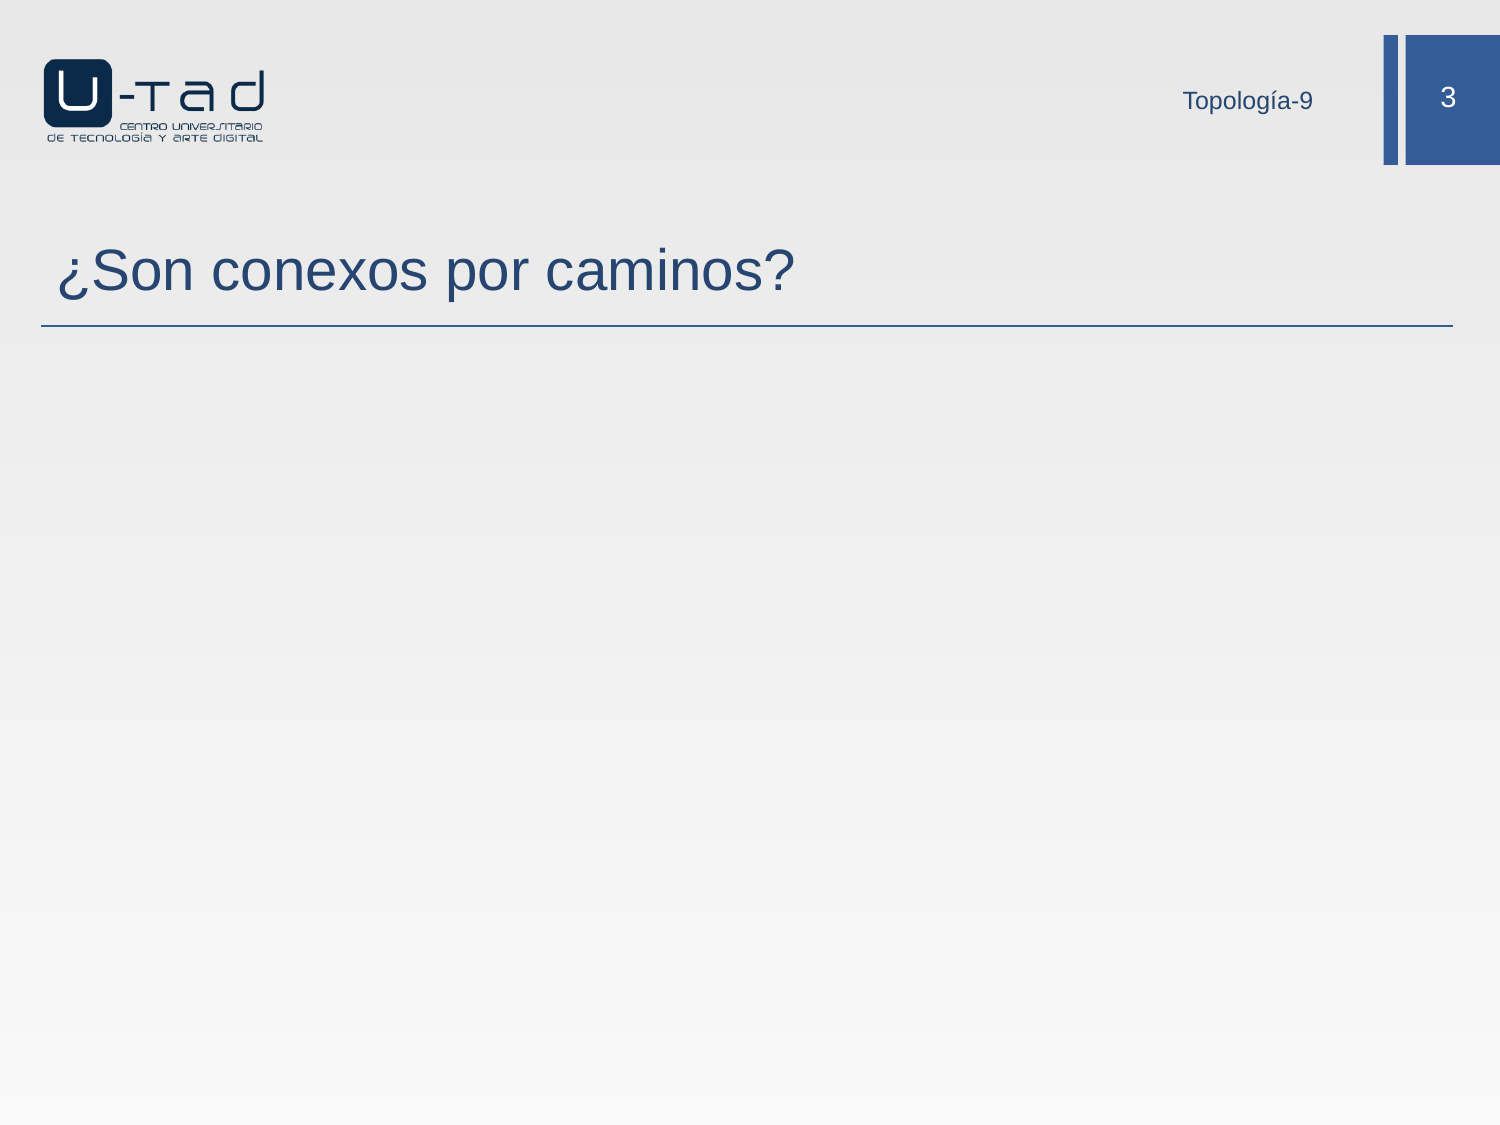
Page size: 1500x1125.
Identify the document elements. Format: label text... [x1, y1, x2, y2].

title ¿Son conexos por caminos? [41, 208, 1453, 327]
footer Topología-9 [747, 78, 1329, 128]
picture [17, 49, 290, 151]
